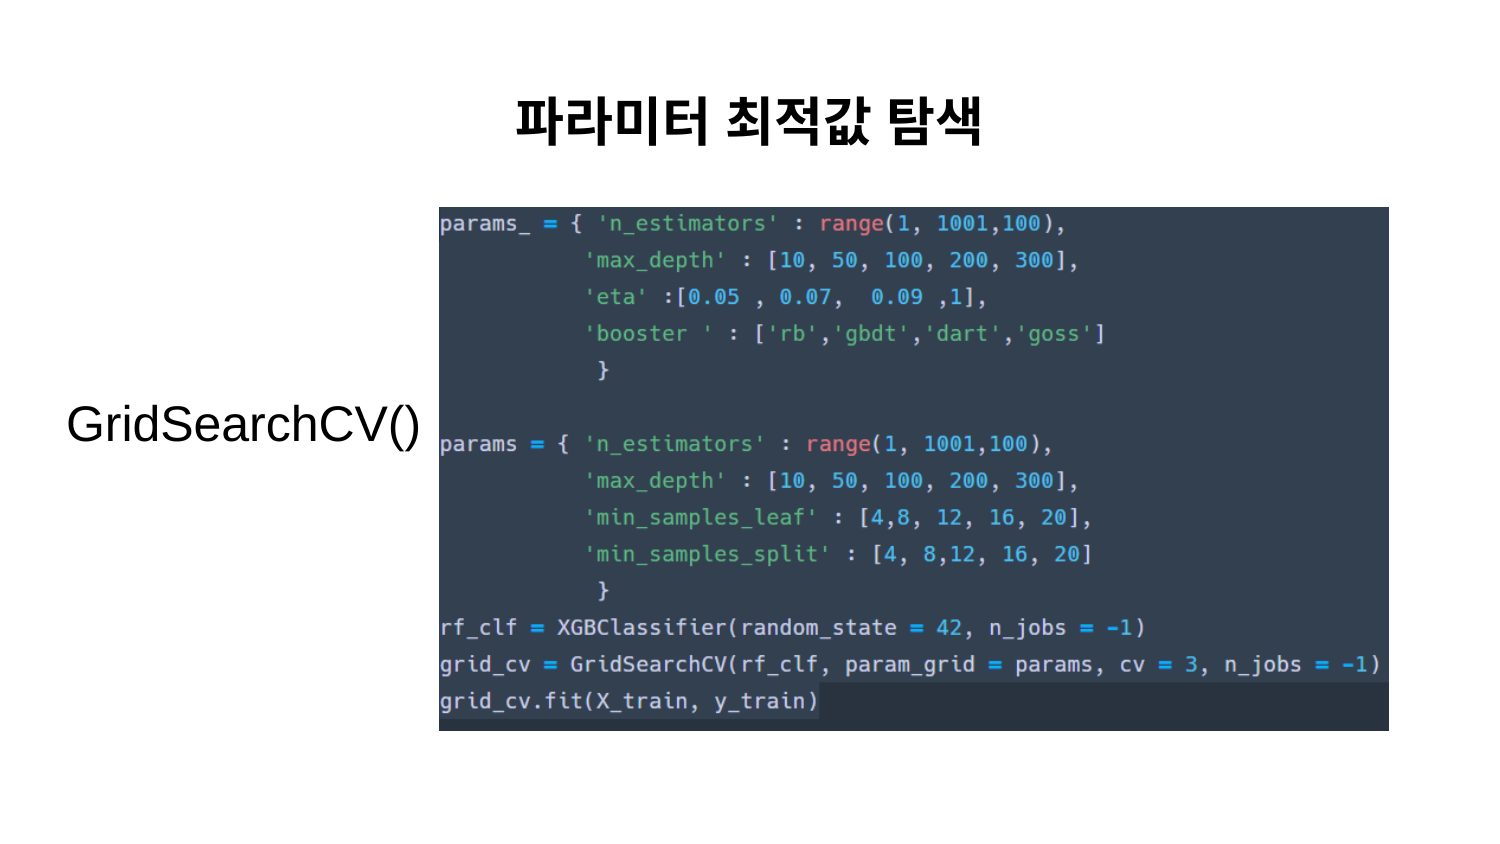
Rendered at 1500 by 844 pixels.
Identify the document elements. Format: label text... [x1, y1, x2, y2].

picture [438, 207, 1389, 731]
list GridSearchCV() [51, 189, 1449, 750]
title 파라미터 최적값 탐색 [51, 72, 1449, 167]
